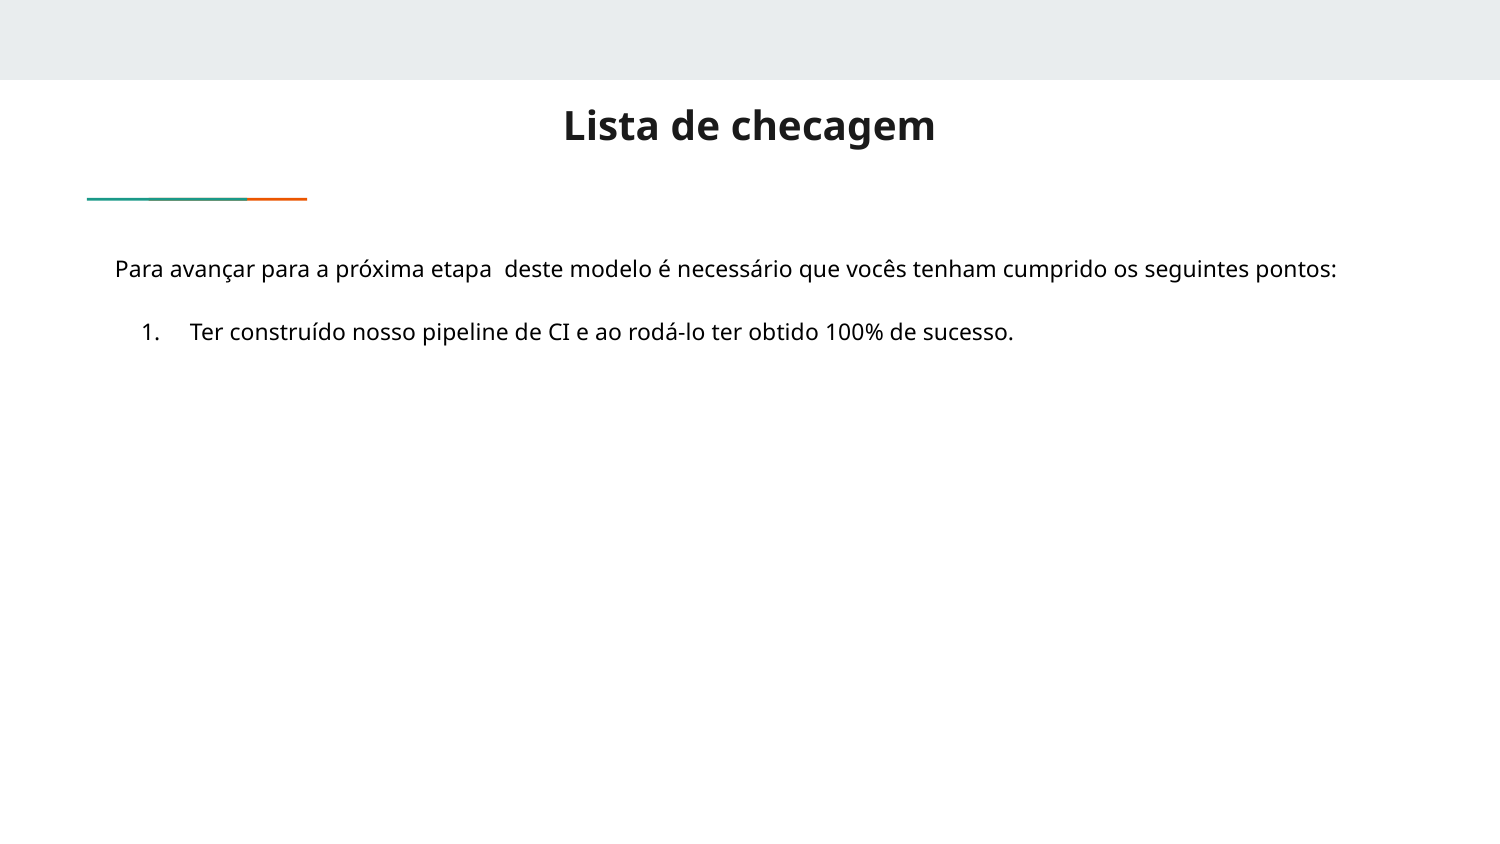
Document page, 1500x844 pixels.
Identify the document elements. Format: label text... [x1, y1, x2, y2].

title Lista de checagem [119, 85, 1381, 173]
list Para avançar para a próxima etapa deste modelo é necessário que vocês tenham cumprido os seguintes pontos: Ter construído nosso pipeline de CI e ao rodá-lo ter obtido 100% de sucesso. [99, 235, 1362, 816]
